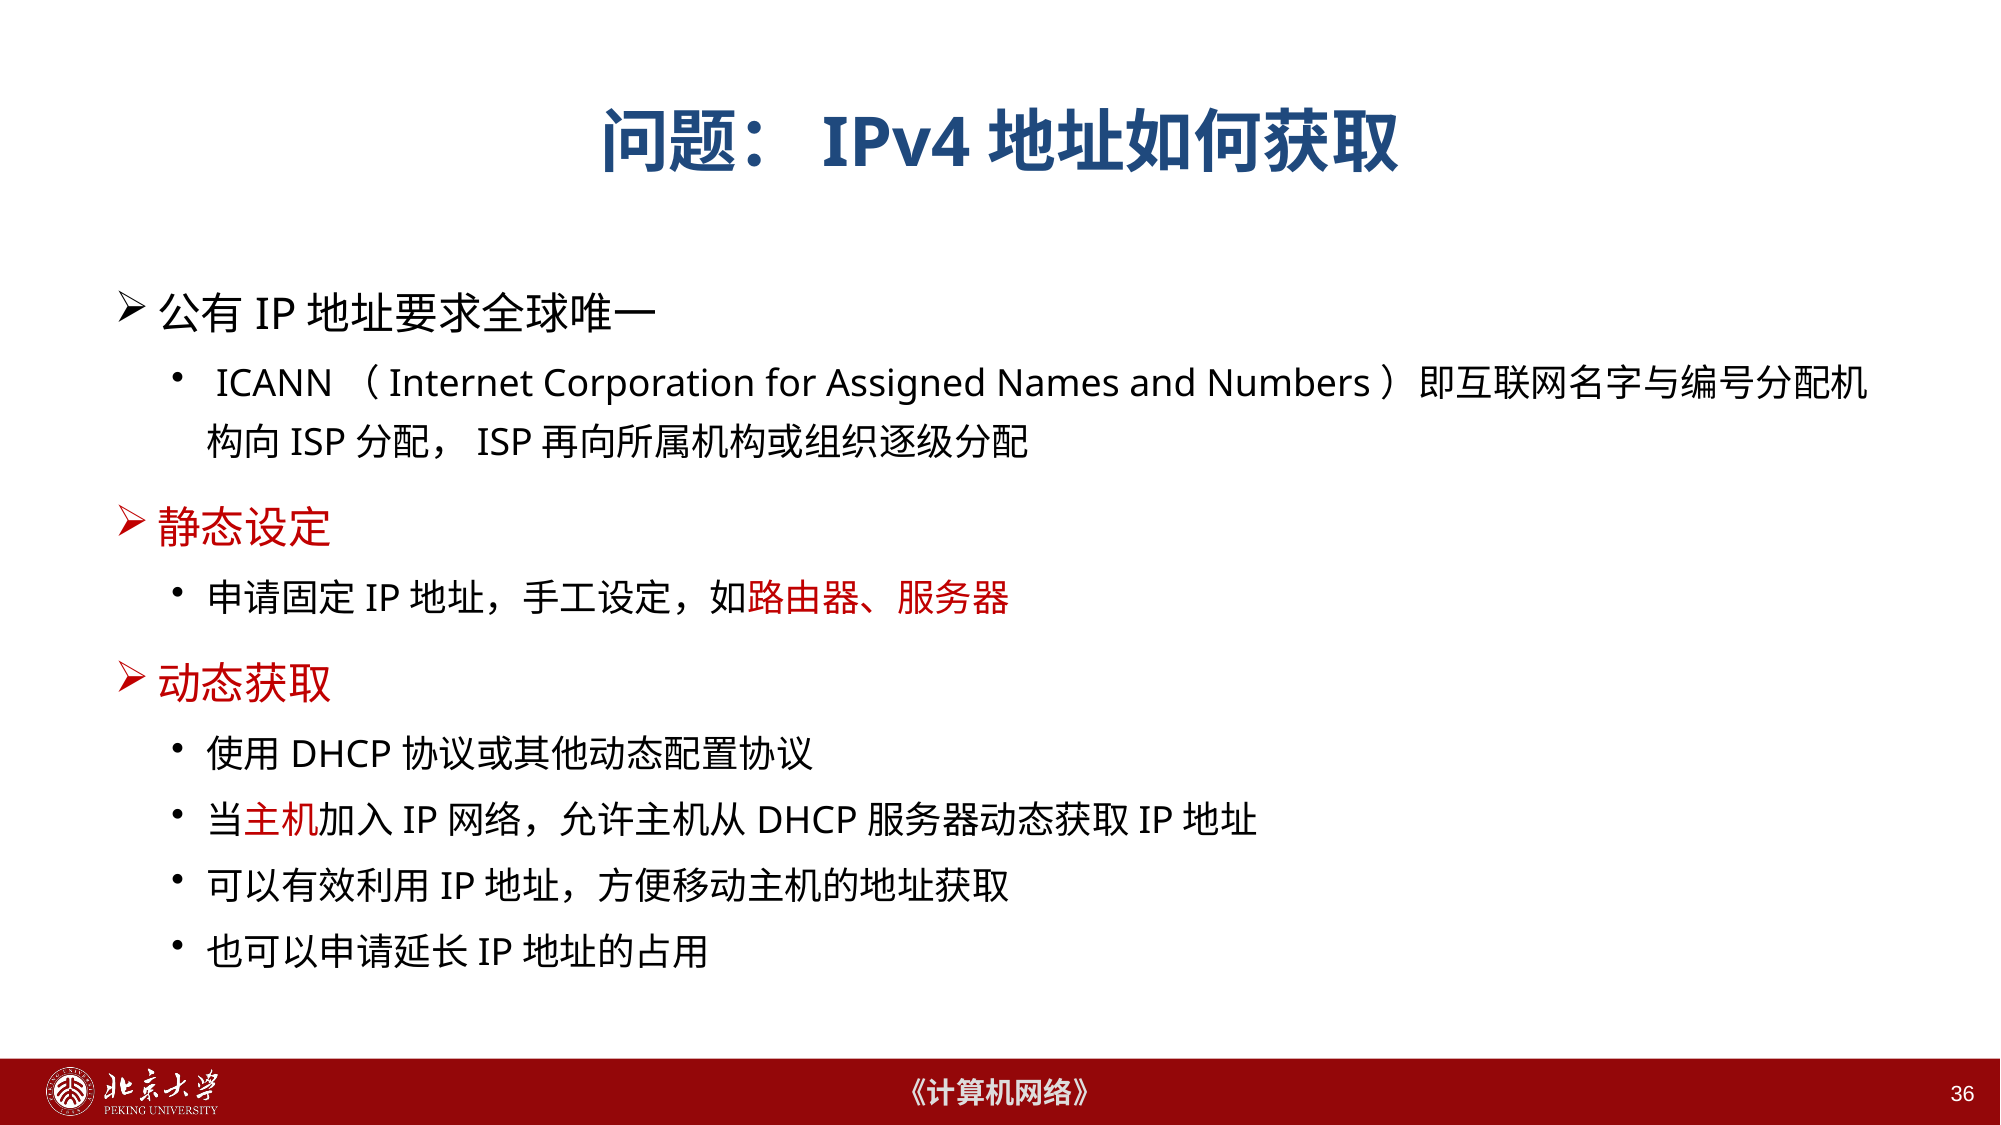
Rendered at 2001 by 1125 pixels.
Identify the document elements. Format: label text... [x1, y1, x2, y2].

list 公有IP地址要求全球唯一 ICANN（Internet Corporation for Assigned Names and Numbers）即互联网名字与编号分配机构向ISP分配，ISP再向所属机构或组织逐级分配 静态设定 申请固定IP地址，手工设定，如路由器、服务器 动态获取 使用DHCP协议或其他动态配置协议 当主机加入IP网络，允许主机从DHCP服务器动态获取IP地址 可以有效利用IP地址，方便移动主机的地址获取 也可以申请延长IP地址的占用 [99, 262, 1900, 1005]
picture [46, 1067, 218, 1116]
title 问题：IPv4地址如何获取 [99, 45, 1900, 233]
slide_number 36 [1522, 1072, 1990, 1125]
